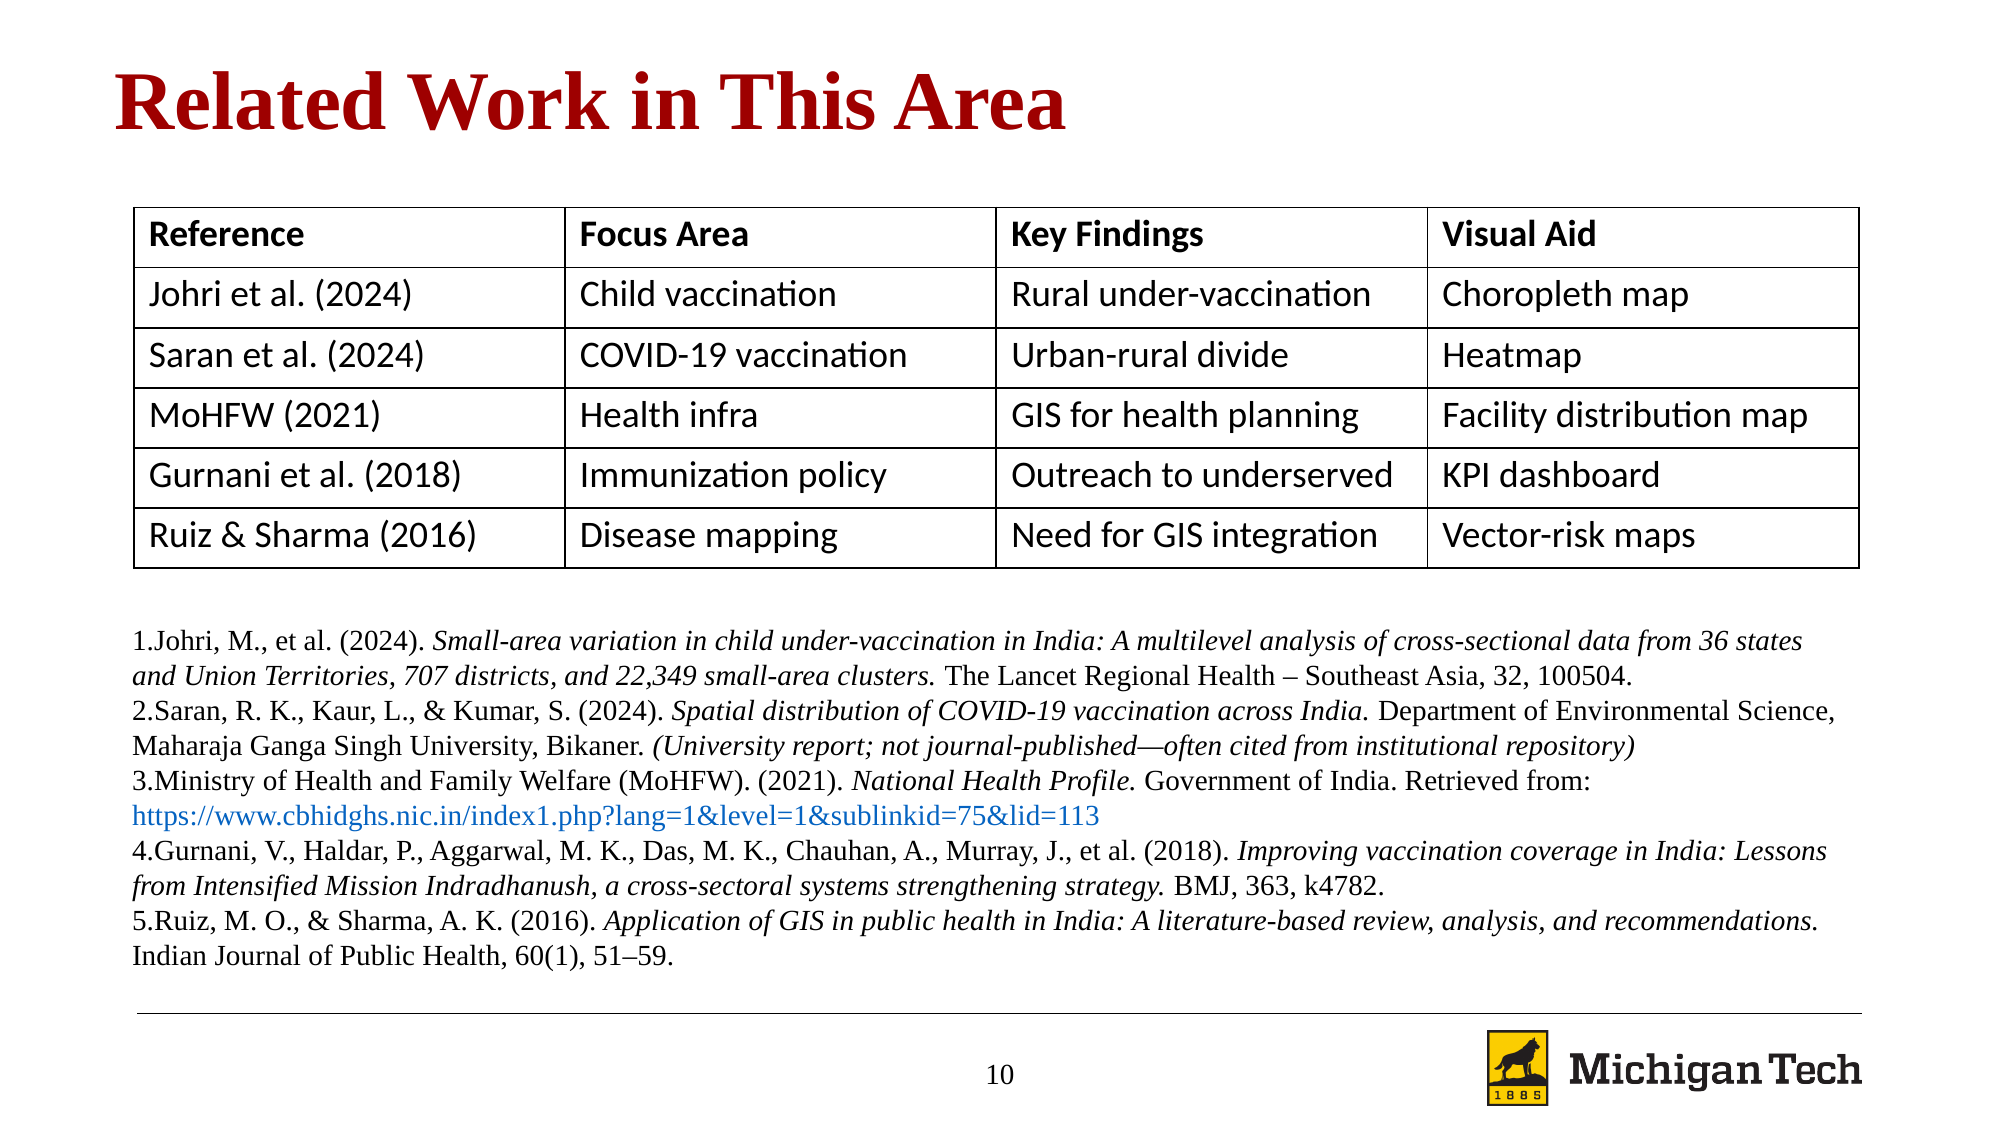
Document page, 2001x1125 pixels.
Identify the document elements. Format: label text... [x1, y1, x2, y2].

table_cell Vector-risk maps [1428, 472, 1858, 523]
table_cell Immunization policy [566, 420, 995, 471]
text_box Johri, M., et al. (2024). Small-area variation in child under-vaccination in India: A multilevel analysis of cross-sectional data from 36 states and Union Territories, 707 districts, and 22,349 small-area clusters. The Lancet Regional Health – Southeast Asia, 32, 100504. Saran, R. K., Kaur, L., & Kumar, S. (2024). Spatial distribution of COVID-19 vaccination across India. Department of Environmental Science, Maharaja Ganga Singh University, Bikaner. (University report; not journal-published—often cited from institutional repository) Ministry of Health and Family Welfare (MoHFW). (2021). National Health Profile. Government of India. Retrieved from: https://www.cbhidghs.nic.in/index1.php?lang=1&level=1&sublinkid=75&lid=113 Gurnani, V., Haldar, P., Aggarwal, M. K., Das, M. K., Chauhan, A., Murray, J., et al. (2018). Improving vaccination coverage in India: Lessons from Intensified Mission Indradhanush, a cross-sectoral systems strengthening strategy. BMJ, 363, k4782. Ruiz, M. O., & Sharma, A. K. (2016). Application of GIS in public health in India: A literature-based review, analysis, and recommendations. Indian Journal of Public Health, 60(1), 51–59. [117, 614, 1859, 979]
table_cell KPI dashboard [1428, 420, 1858, 471]
picture [1487, 1030, 1862, 1106]
table_cell Facility distribution map [1428, 367, 1858, 418]
table_cell COVID-19 vaccination [566, 314, 995, 365]
table_cell Rural under-vaccination [997, 261, 1427, 312]
table_header Key Findings [997, 208, 1427, 259]
table_cell Health infra [566, 367, 995, 418]
table_header Reference [135, 208, 564, 259]
table_cell GIS for health planning [997, 367, 1427, 418]
table_cell Need for GIS integration [997, 472, 1427, 523]
table_header Focus Area [566, 208, 995, 259]
table_cell Child vaccination [566, 261, 995, 312]
table_cell Choropleth map [1428, 261, 1858, 312]
table_cell Urban-rural divide [997, 314, 1427, 365]
table_cell Disease mapping [566, 472, 995, 523]
table_cell Outreach to underserved [997, 420, 1427, 471]
footer 10 [662, 1042, 1338, 1103]
table_cell MoHFW (2021) [135, 367, 564, 418]
table_header Visual Aid [1428, 208, 1858, 259]
table_cell Ruiz & Sharma (2016) [135, 472, 564, 523]
table_cell Gurnani et al. (2018) [135, 420, 564, 471]
table_cell Saran et al. (2024) [135, 314, 564, 365]
text_box Related Work in This Area [99, 39, 1832, 155]
table_cell Heatmap [1428, 314, 1858, 365]
table_cell Johri et al. (2024) [135, 261, 564, 312]
